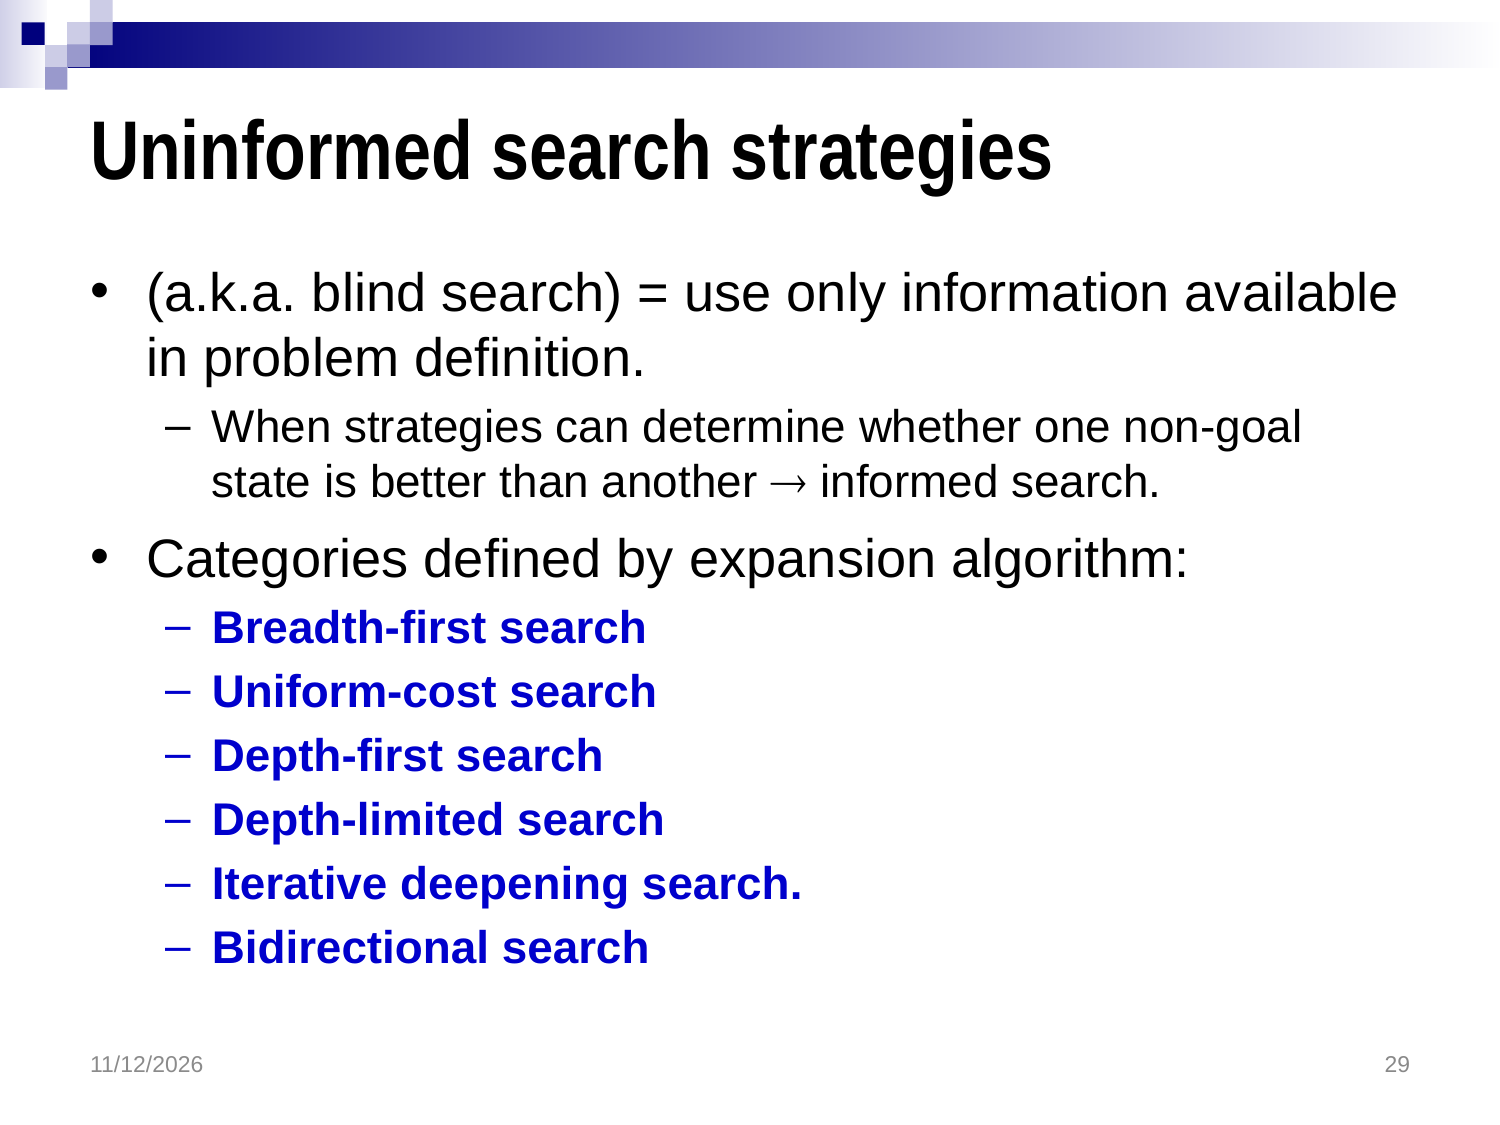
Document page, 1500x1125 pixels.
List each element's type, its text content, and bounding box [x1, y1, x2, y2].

list (a.k.a. blind search) = use only information available in problem definition. When strategies can determine whether one non-goal state is better than another  informed search. Categories defined by expansion algorithm: Breadth-first search Uniform-cost search Depth-first search Depth-limited search Iterative deepening search. Bidirectional search [75, 249, 1425, 1013]
slide_number 29 [1074, 1037, 1425, 1091]
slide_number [75, 1037, 425, 1091]
title Uninformed search strategies [75, 67, 1425, 225]
